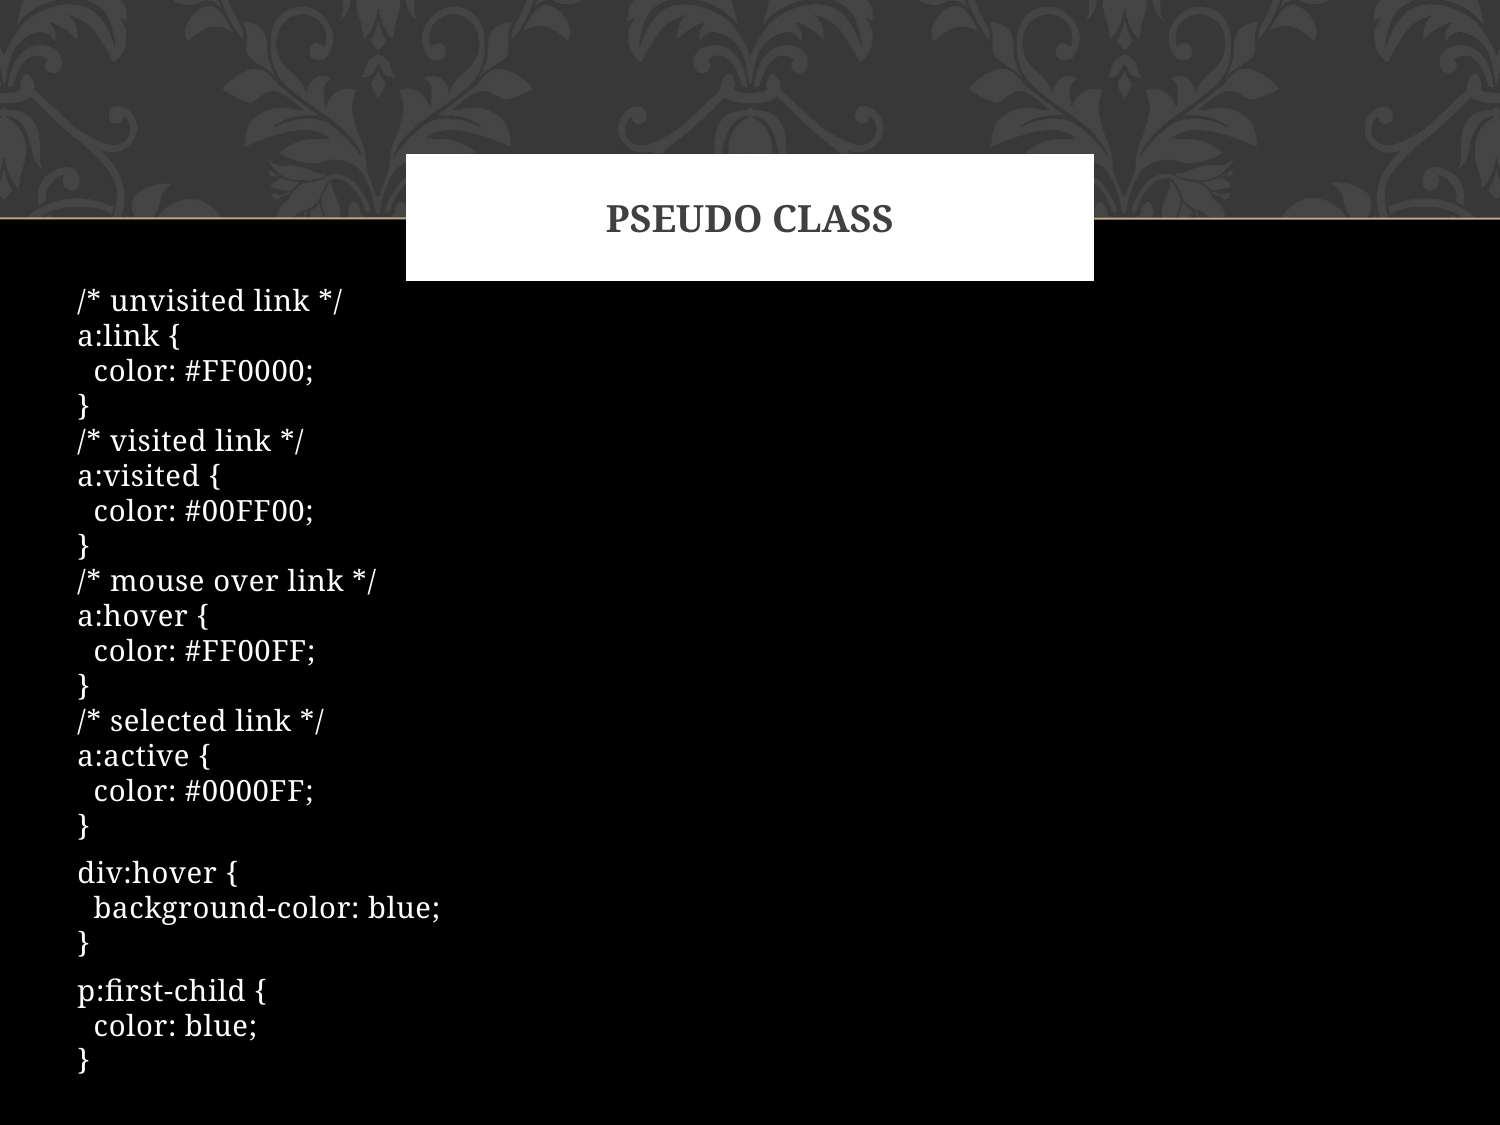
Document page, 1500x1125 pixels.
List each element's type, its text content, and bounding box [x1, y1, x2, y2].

title Pseudo class [406, 154, 1094, 281]
list /* unvisited link */ a:link { color: #FF0000; } /* visited link */ a:visited { color: #00FF00; } /* mouse over link */ a:hover { color: #FF00FF; } /* selected link */ a:active { color: #0000FF; } div:hover { background-color: blue; } p:first-child { color: blue; } [62, 275, 1425, 1113]
